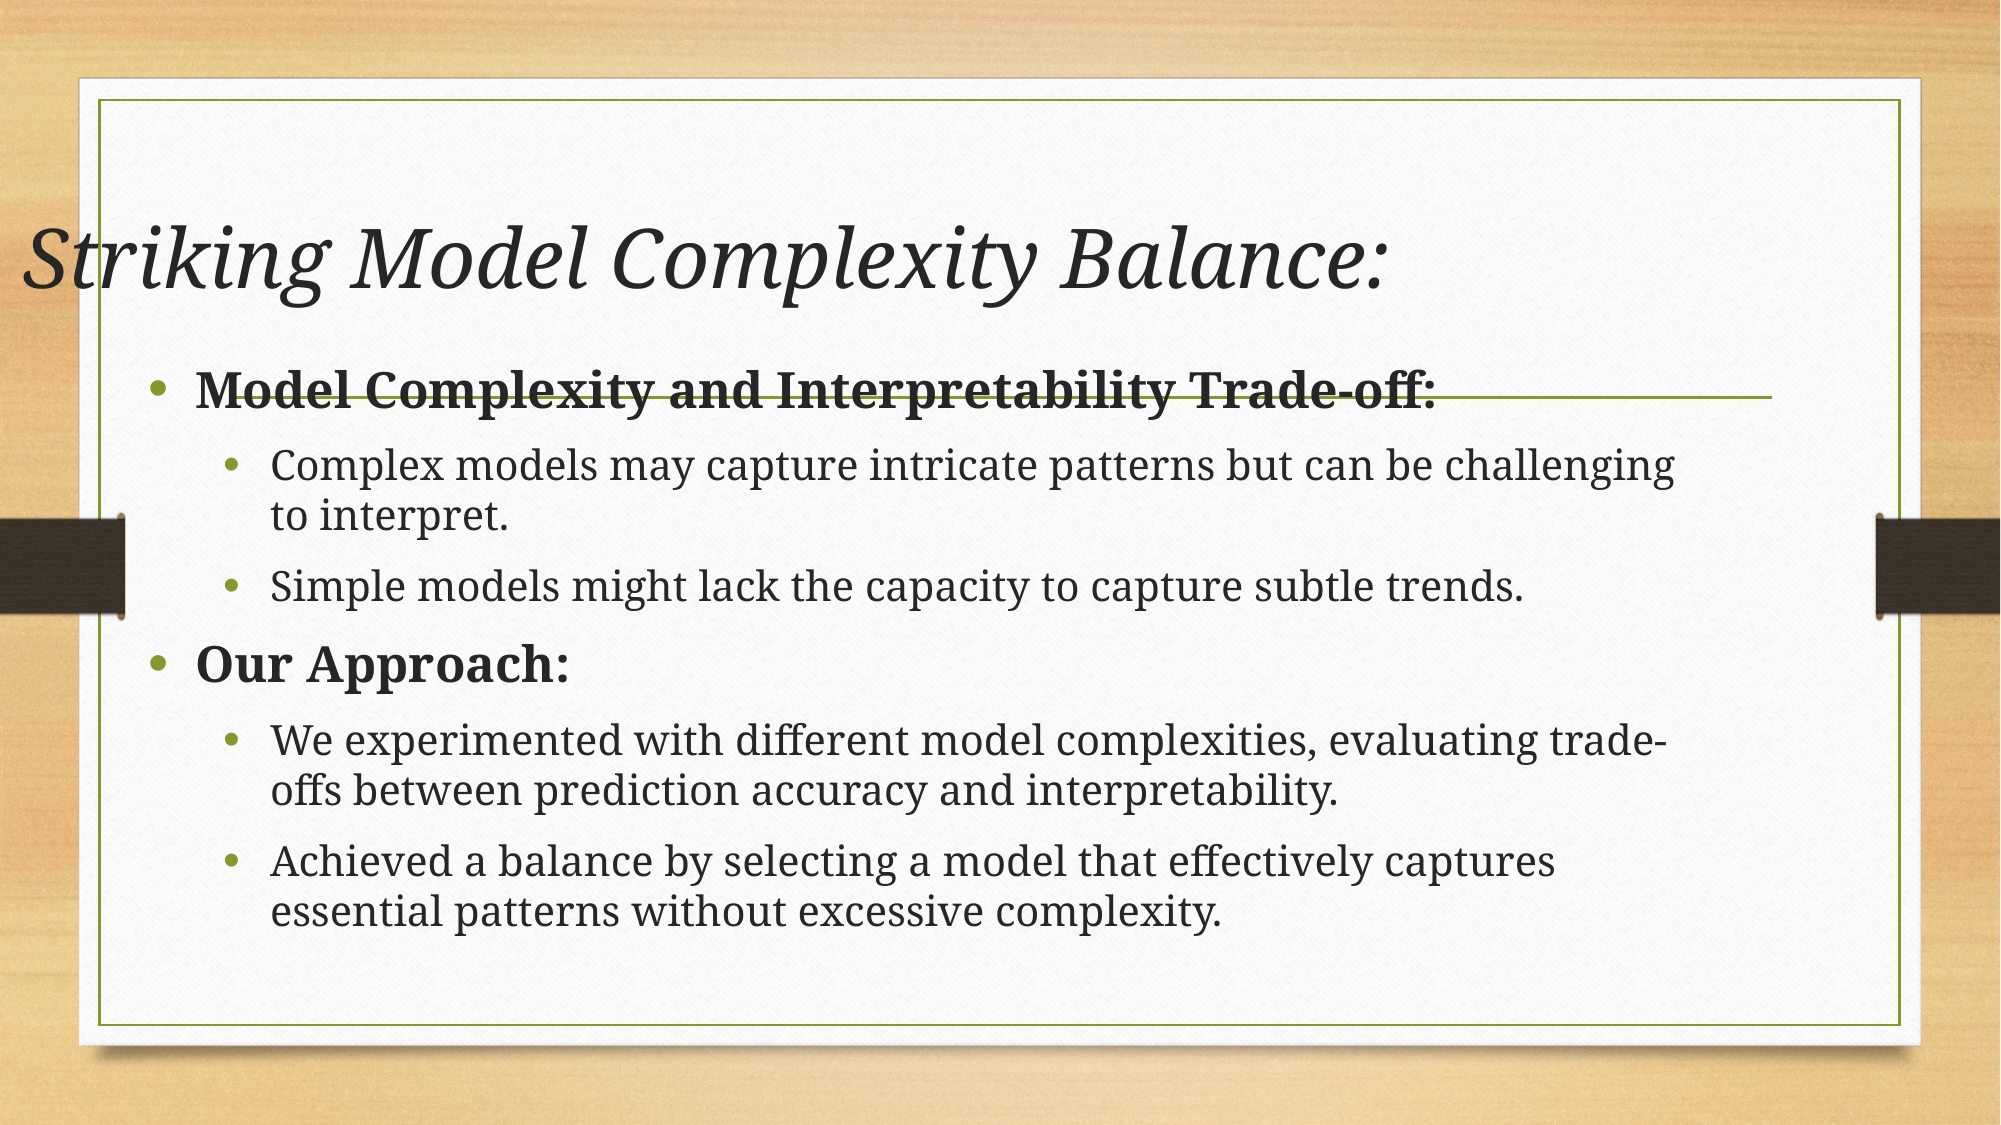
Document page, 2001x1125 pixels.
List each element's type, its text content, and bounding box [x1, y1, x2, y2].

picture [0, 0, 2001, 1125]
title Striking Model Complexity Balance: [0, 197, 1495, 412]
list Model Complexity and Interpretability Trade-off: Complex models may capture intricate patterns but can be challenging to interpret. Simple models might lack the capacity to capture subtle trends. Our Approach: We experimented with different model complexities, evaluating trade-offs between prediction accuracy and interpretability. Achieved a balance by selecting a model that effectively captures essential patterns without excessive complexity. [133, 268, 1709, 964]
